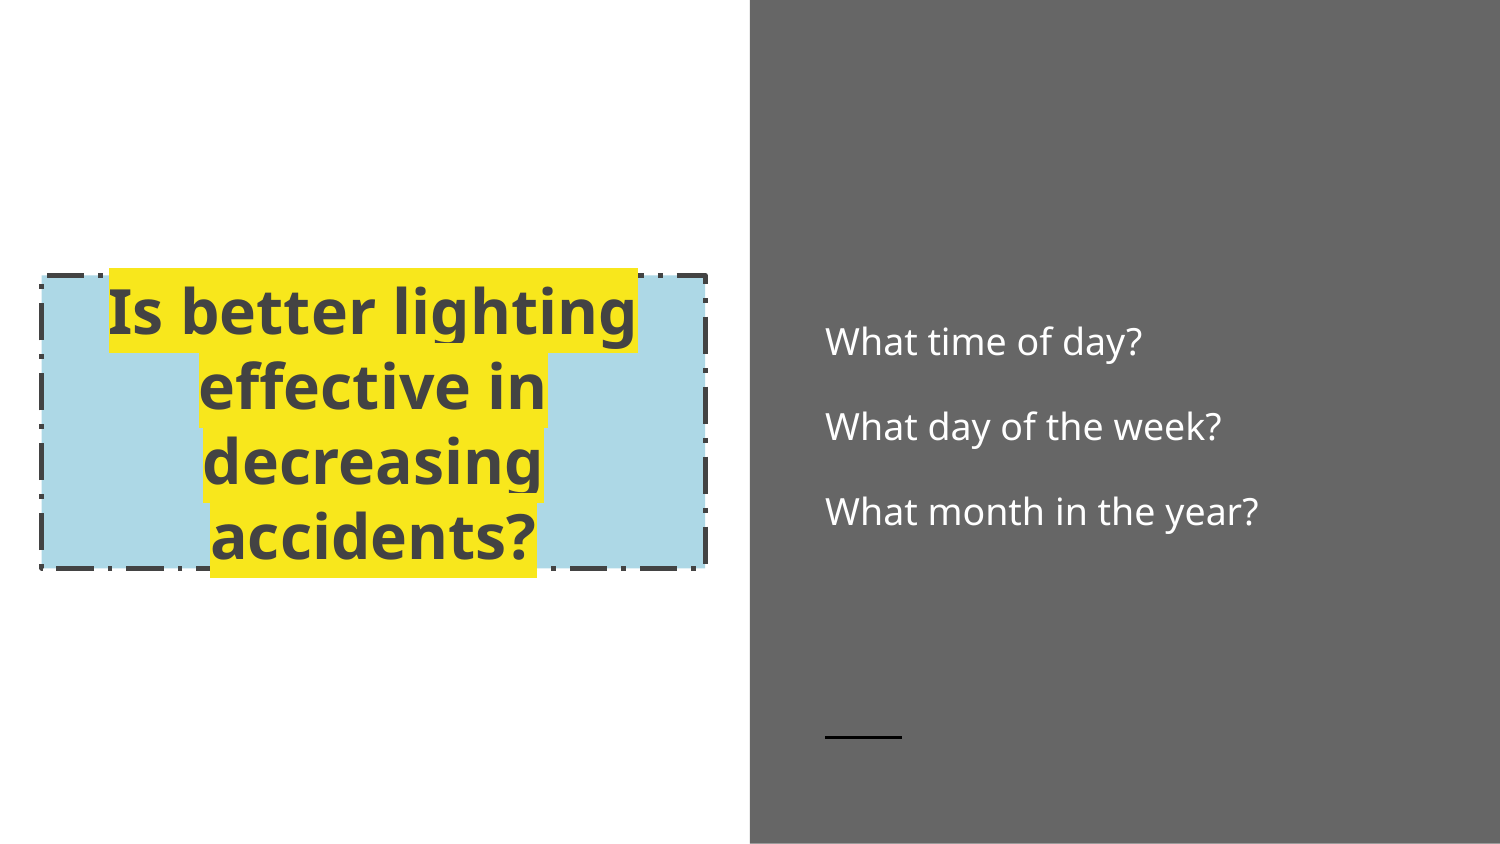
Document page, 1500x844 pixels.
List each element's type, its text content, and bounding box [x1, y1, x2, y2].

list What time of day? What day of the week? What month in the year? [810, 118, 1440, 725]
title Is better lighting effective in decreasing accidents? [39, 273, 708, 571]
